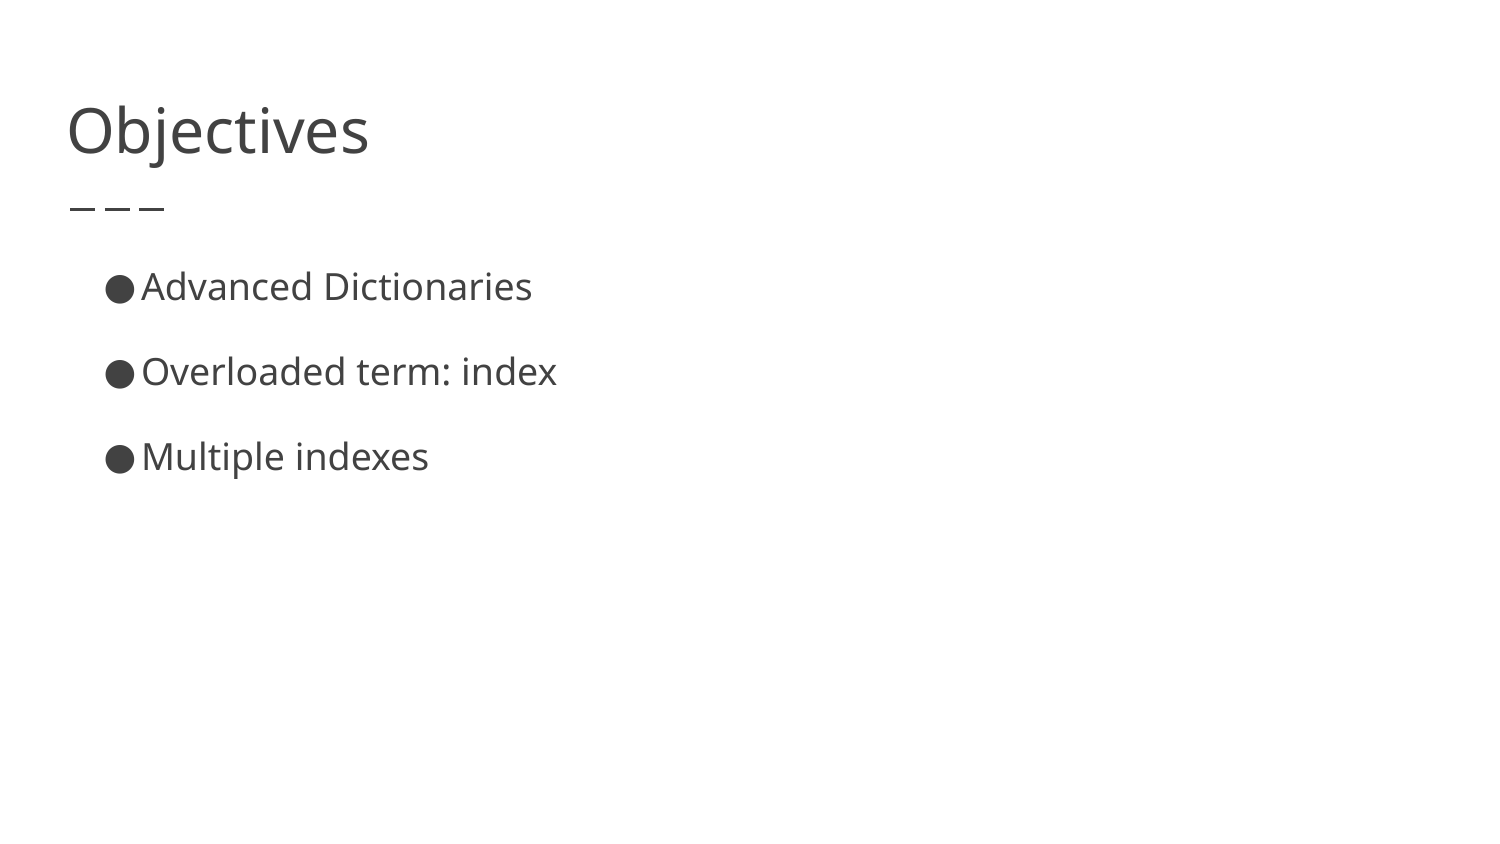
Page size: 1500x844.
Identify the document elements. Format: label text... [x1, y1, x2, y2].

title Objectives [51, 61, 1449, 182]
list Advanced Dictionaries Overloaded term: index Multiple indexes [51, 240, 1449, 750]
